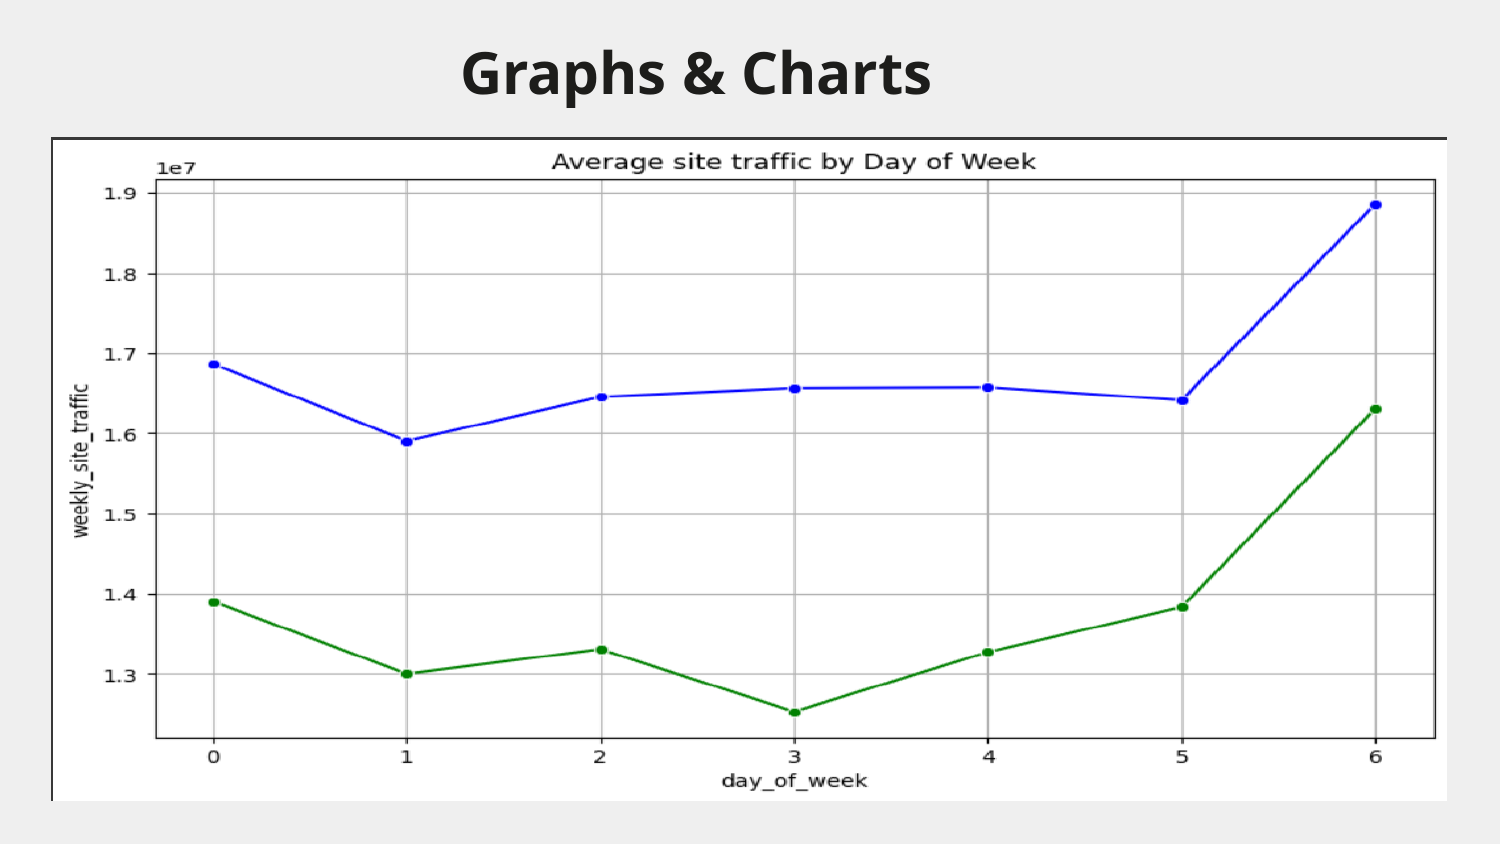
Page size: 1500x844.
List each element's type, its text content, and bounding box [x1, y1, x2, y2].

picture [51, 137, 1448, 801]
title Graphs & Charts [360, 23, 1033, 118]
